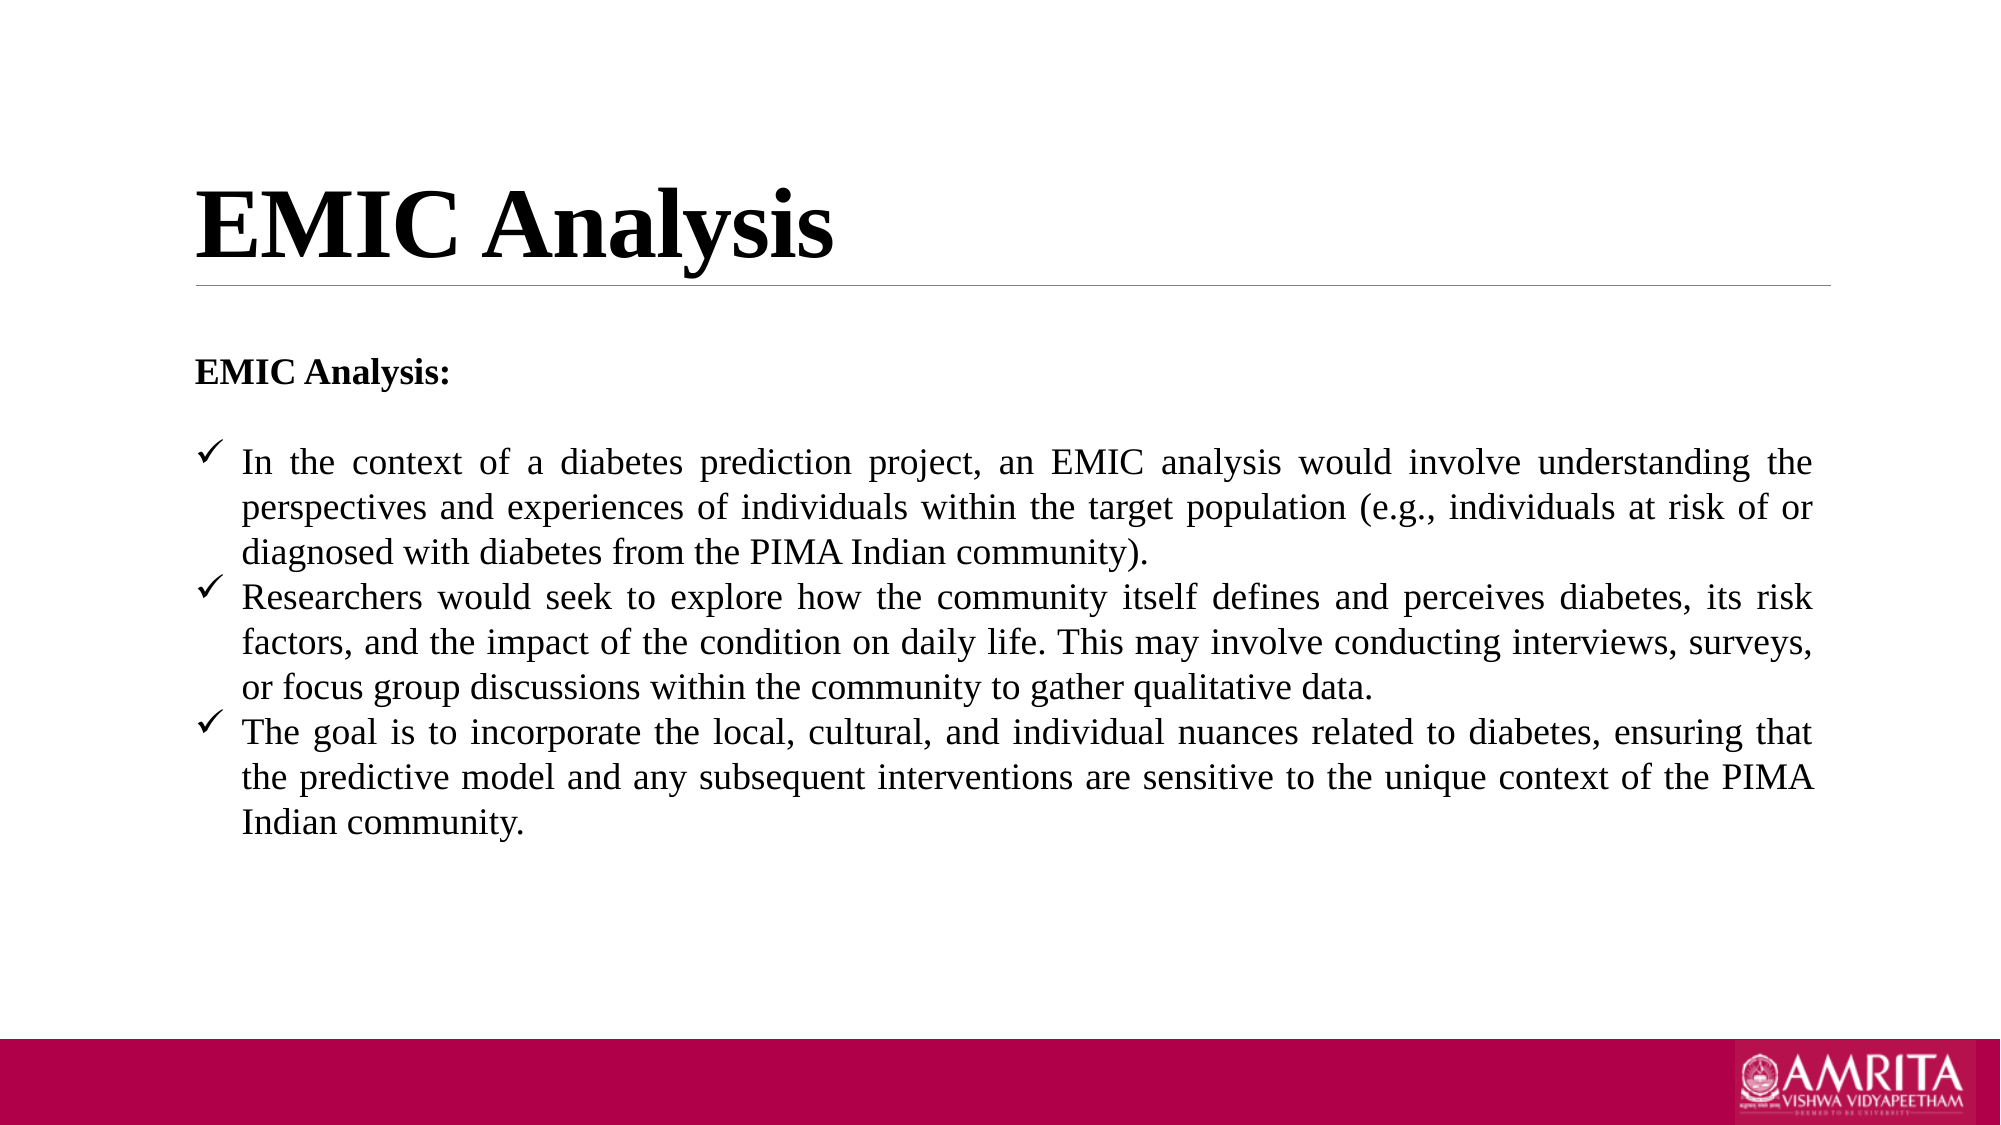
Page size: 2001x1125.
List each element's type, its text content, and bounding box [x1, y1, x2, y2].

title EMIC Analysis [180, 47, 1830, 285]
picture [1734, 1040, 1977, 1125]
text_box EMIC Analysis: In the context of a diabetes prediction project, an EMIC analysis would involve understanding the perspectives and experiences of individuals within the target population (e.g., individuals at risk of or diagnosed with diabetes from the PIMA Indian community). Researchers would seek to explore how the community itself defines and perceives diabetes, its risk factors, and the impact of the condition on daily life. This may involve conducting interviews, surveys, or focus group discussions within the community to gather qualitative data. The goal is to incorporate the local, cultural, and individual nuances related to diabetes, ensuring that the predictive model and any subsequent interventions are sensitive to the unique context of the PIMA Indian community. [179, 339, 1830, 850]
